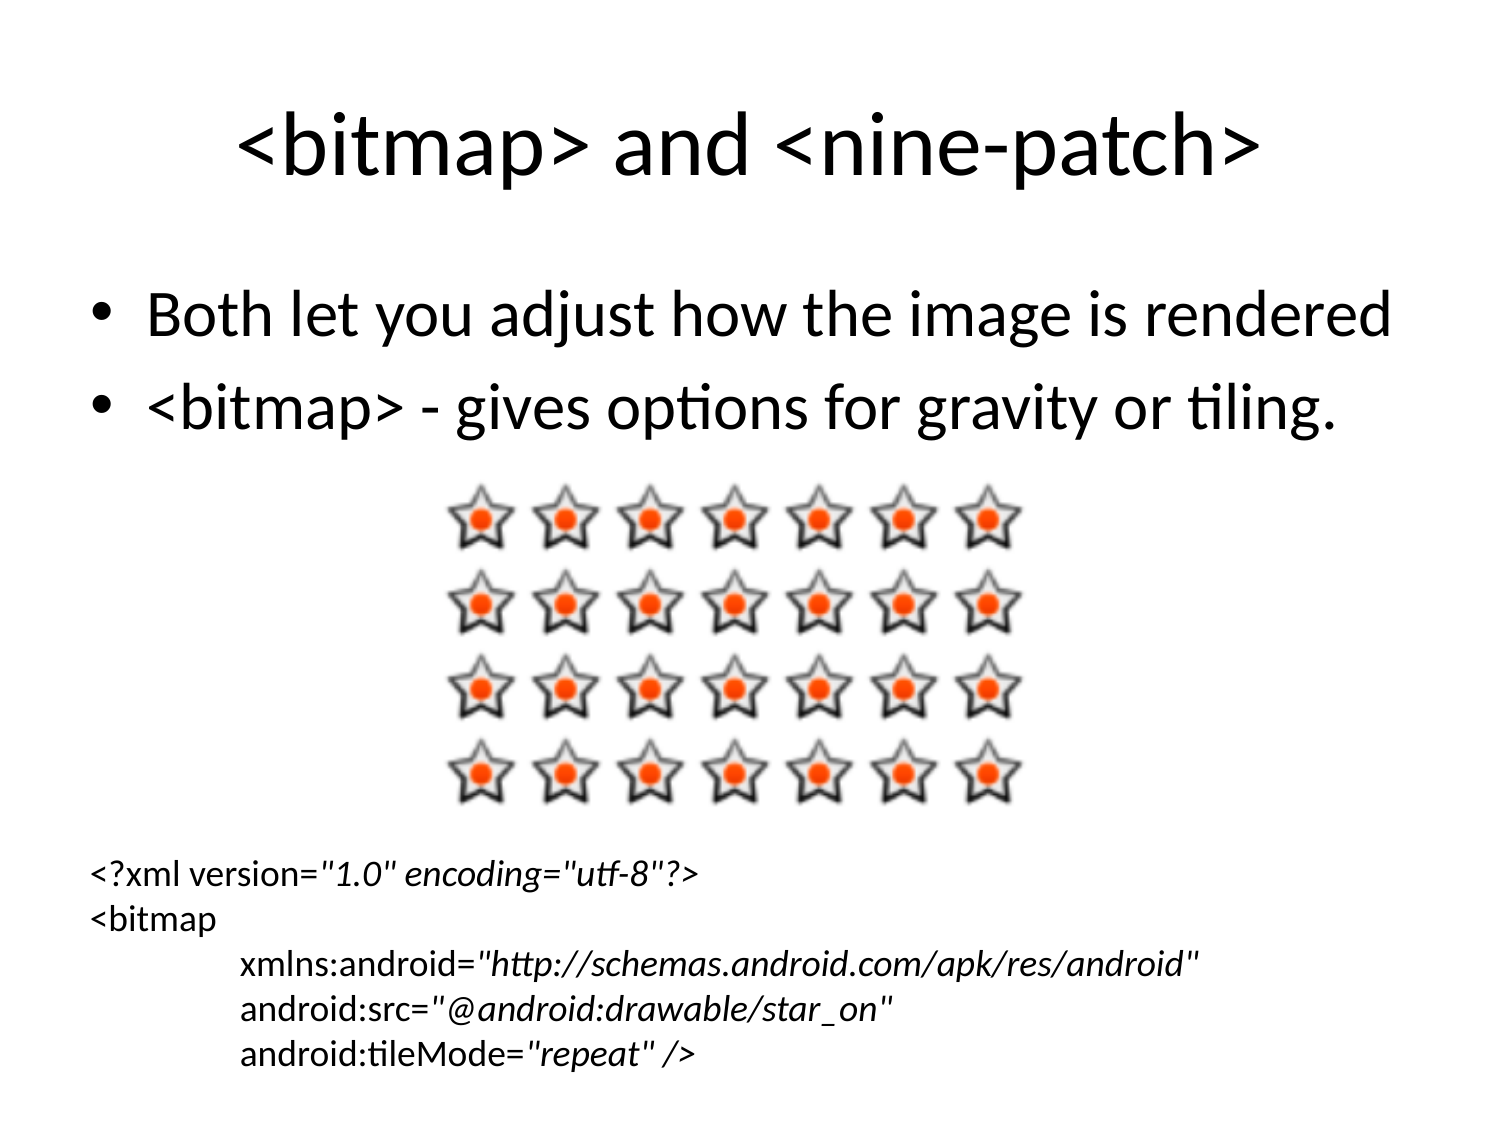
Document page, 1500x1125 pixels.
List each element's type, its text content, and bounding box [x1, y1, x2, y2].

picture [434, 478, 1037, 817]
list Both let you adjust how the image is rendered <bitmap> - gives options for gravity or tiling. [75, 262, 1425, 841]
text_box <?xml version="1.0" encoding="utf-8"?> <bitmap xmlns:android="http://schemas.android.com/apk/res/android" android:src="@android:drawable/star_on" android:tileMode="repeat" /> [74, 841, 1425, 1081]
title <bitmap> and <nine-patch> [75, 45, 1425, 233]
